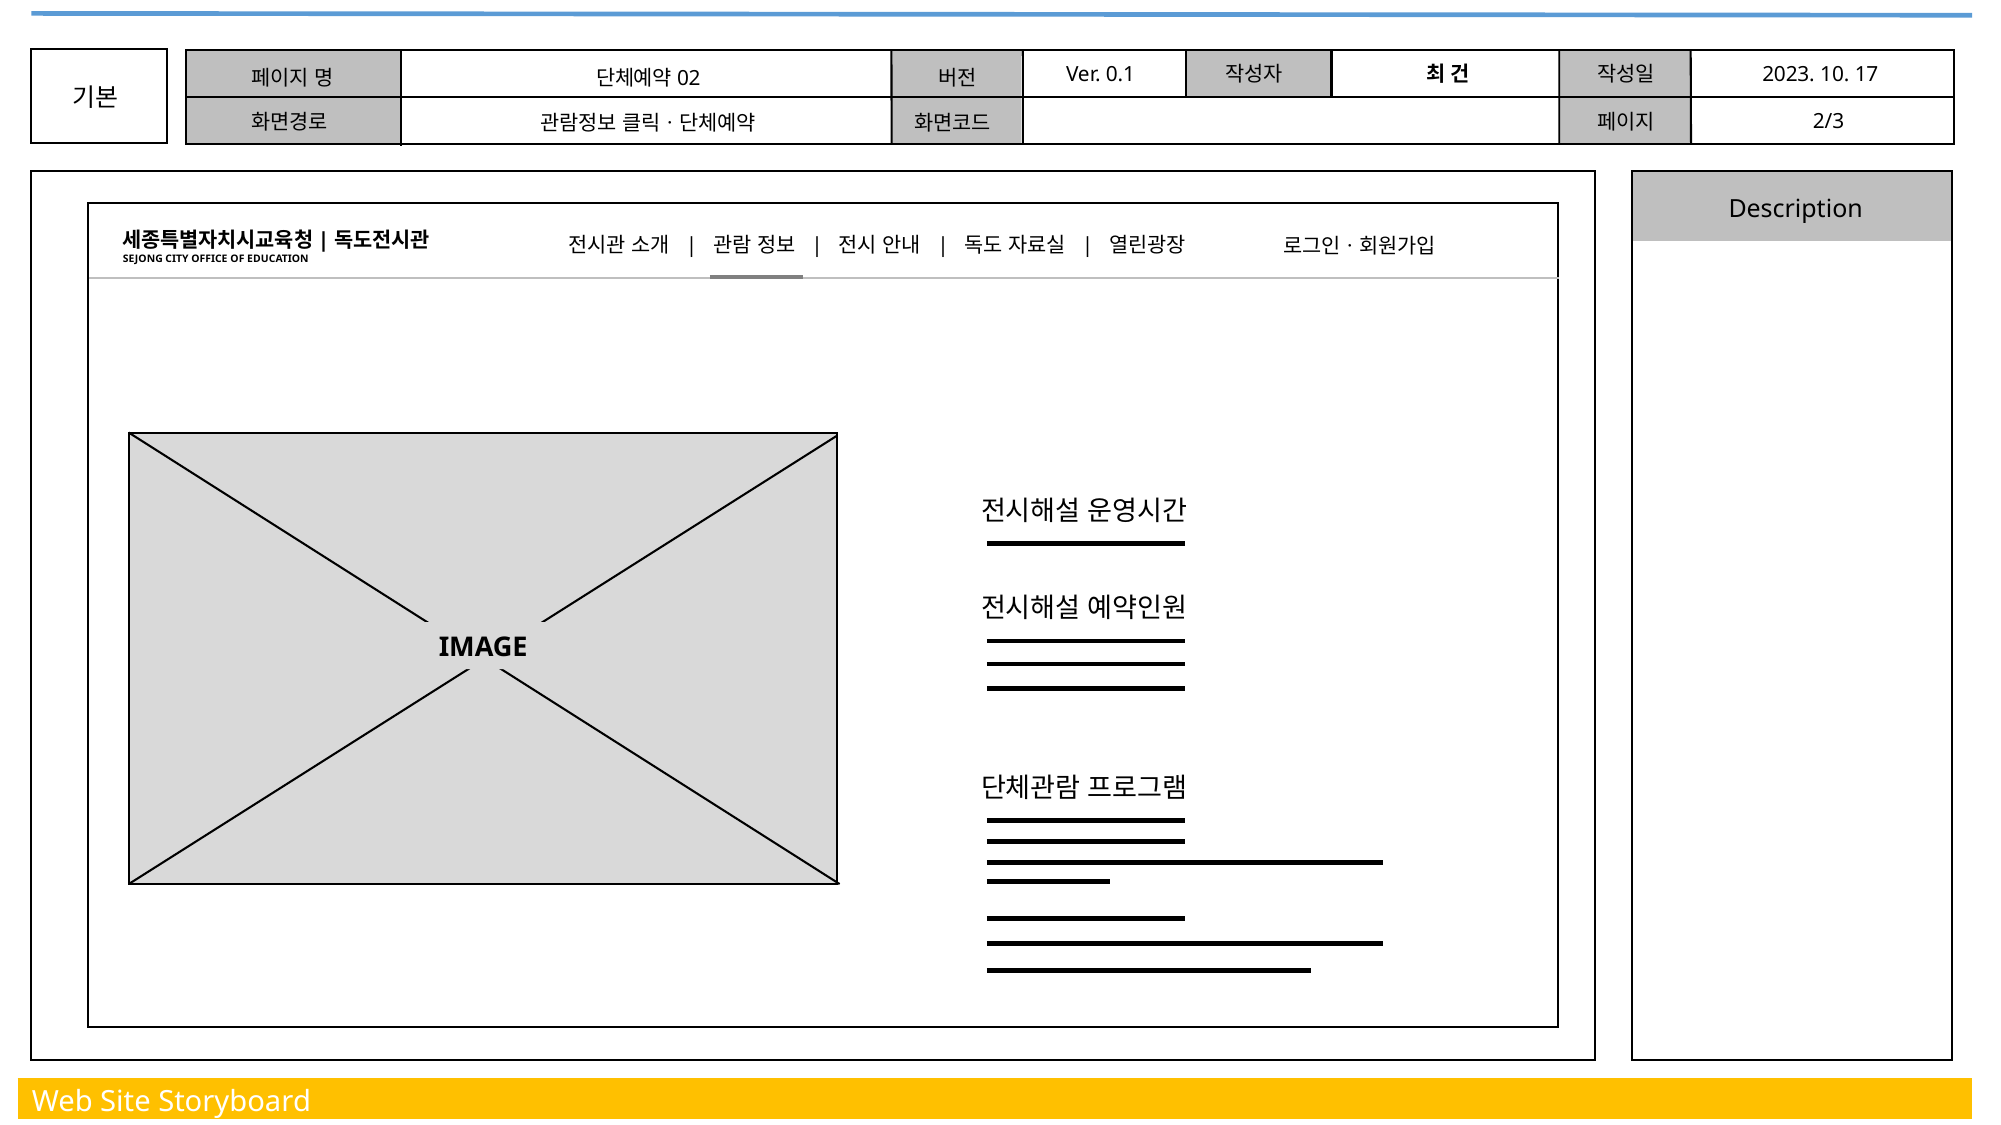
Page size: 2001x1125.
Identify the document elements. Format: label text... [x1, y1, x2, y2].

text_box 기본 [58, 73, 140, 119]
text_box [30, 170, 1596, 1061]
text_box 단체관람 프로그램 [966, 762, 1223, 811]
text_box 전시관 소개 | 관람 정보 | 전시 안내 | 독도 자료실 | 열린광장 [543, 224, 1211, 264]
text_box 전시해설 운영시간 [966, 485, 1223, 533]
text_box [128, 432, 840, 884]
text_box 로그인ㆍ회원가입 [1268, 225, 1467, 266]
text_box 전시해설 예약인원 [966, 583, 1223, 631]
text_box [185, 49, 1955, 146]
text_box Web Site Storyboard [17, 1099, 409, 1125]
text_box [87, 202, 1559, 1028]
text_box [1631, 170, 1955, 1060]
text_box [30, 48, 168, 144]
text_box 세종특별자치시교육청|독도전시관 SEJONG CITY OFFICE OF EDUCATION [108, 219, 486, 272]
text_box Web Site Storyboard [17, 1074, 409, 1098]
